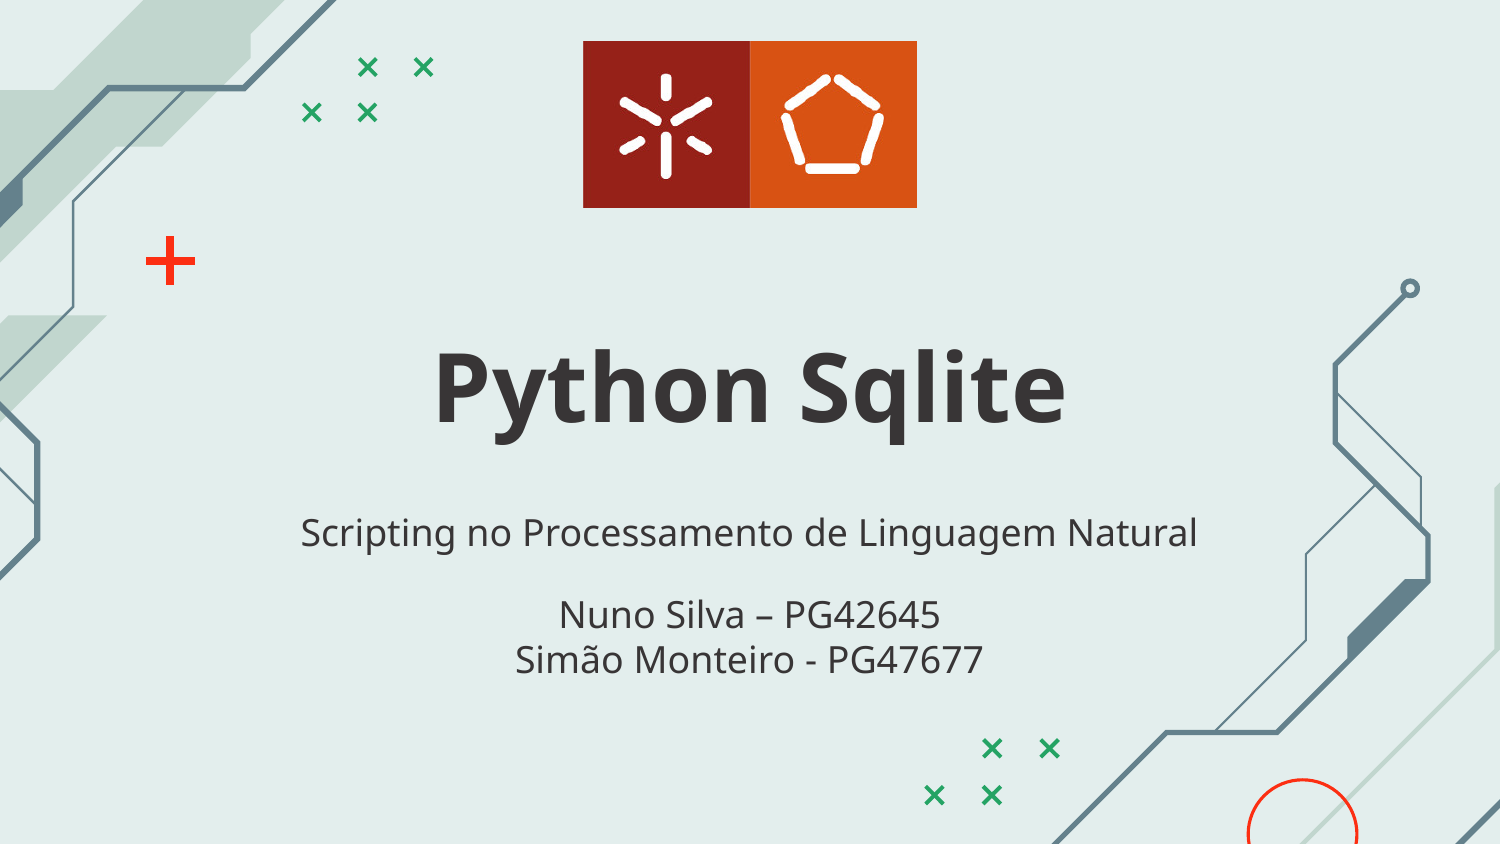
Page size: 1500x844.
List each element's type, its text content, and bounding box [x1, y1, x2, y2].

subtitle Nuno Silva – PG42645 Simão Monteiro - PG47677 [212, 598, 1288, 675]
title Python Sqlite [212, 207, 1288, 493]
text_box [145, 236, 196, 286]
picture [583, 41, 917, 208]
text_box Scripting no Processamento de Linguagem Natural [212, 493, 1288, 570]
